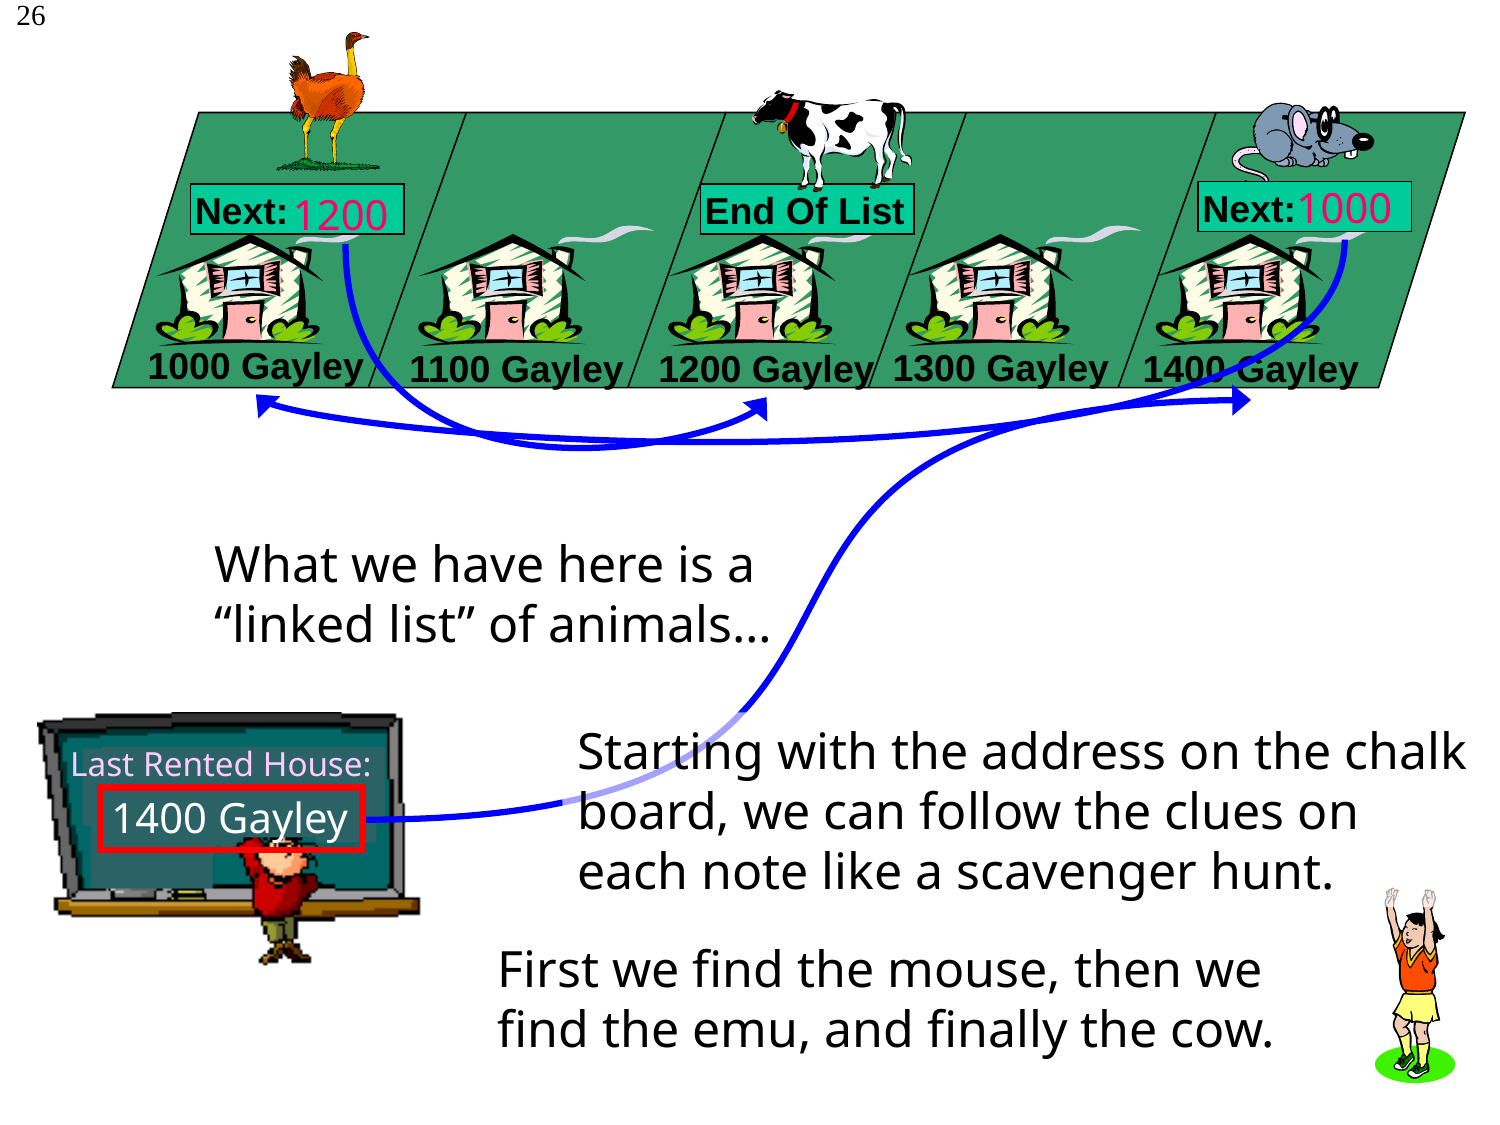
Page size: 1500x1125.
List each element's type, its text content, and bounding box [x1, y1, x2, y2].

text_box [383, 112, 474, 223]
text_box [884, 399, 1252, 820]
text_box Starting with the address on the chalk board, we can follow the clues on each note like a scavenger hunt. [562, 712, 1487, 908]
picture [275, 31, 381, 172]
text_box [132, 224, 473, 398]
text_box [112, 341, 127, 388]
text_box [884, 179, 921, 241]
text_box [478, 110, 634, 532]
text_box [884, 224, 1394, 398]
text_box [1383, 112, 1466, 326]
text_box [177, 112, 272, 180]
text_box [164, 191, 174, 223]
picture [878, 87, 916, 195]
picture [37, 712, 426, 968]
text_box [722, 0, 878, 863]
text_box First we find the mouse, then we find the emu, and finally the cow. [482, 930, 1315, 1065]
text_box What we have here is a “linked list” of animals… [200, 524, 357, 660]
text_box [636, 112, 717, 223]
slide_number 26 [0, 0, 61, 65]
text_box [362, 399, 717, 820]
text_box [638, 224, 717, 398]
picture [1374, 887, 1456, 1084]
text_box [689, 179, 717, 241]
text_box [920, 112, 1226, 223]
text_box 800 [272, 112, 383, 179]
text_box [179, 179, 405, 241]
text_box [1187, 177, 1412, 238]
picture [1231, 99, 1378, 177]
